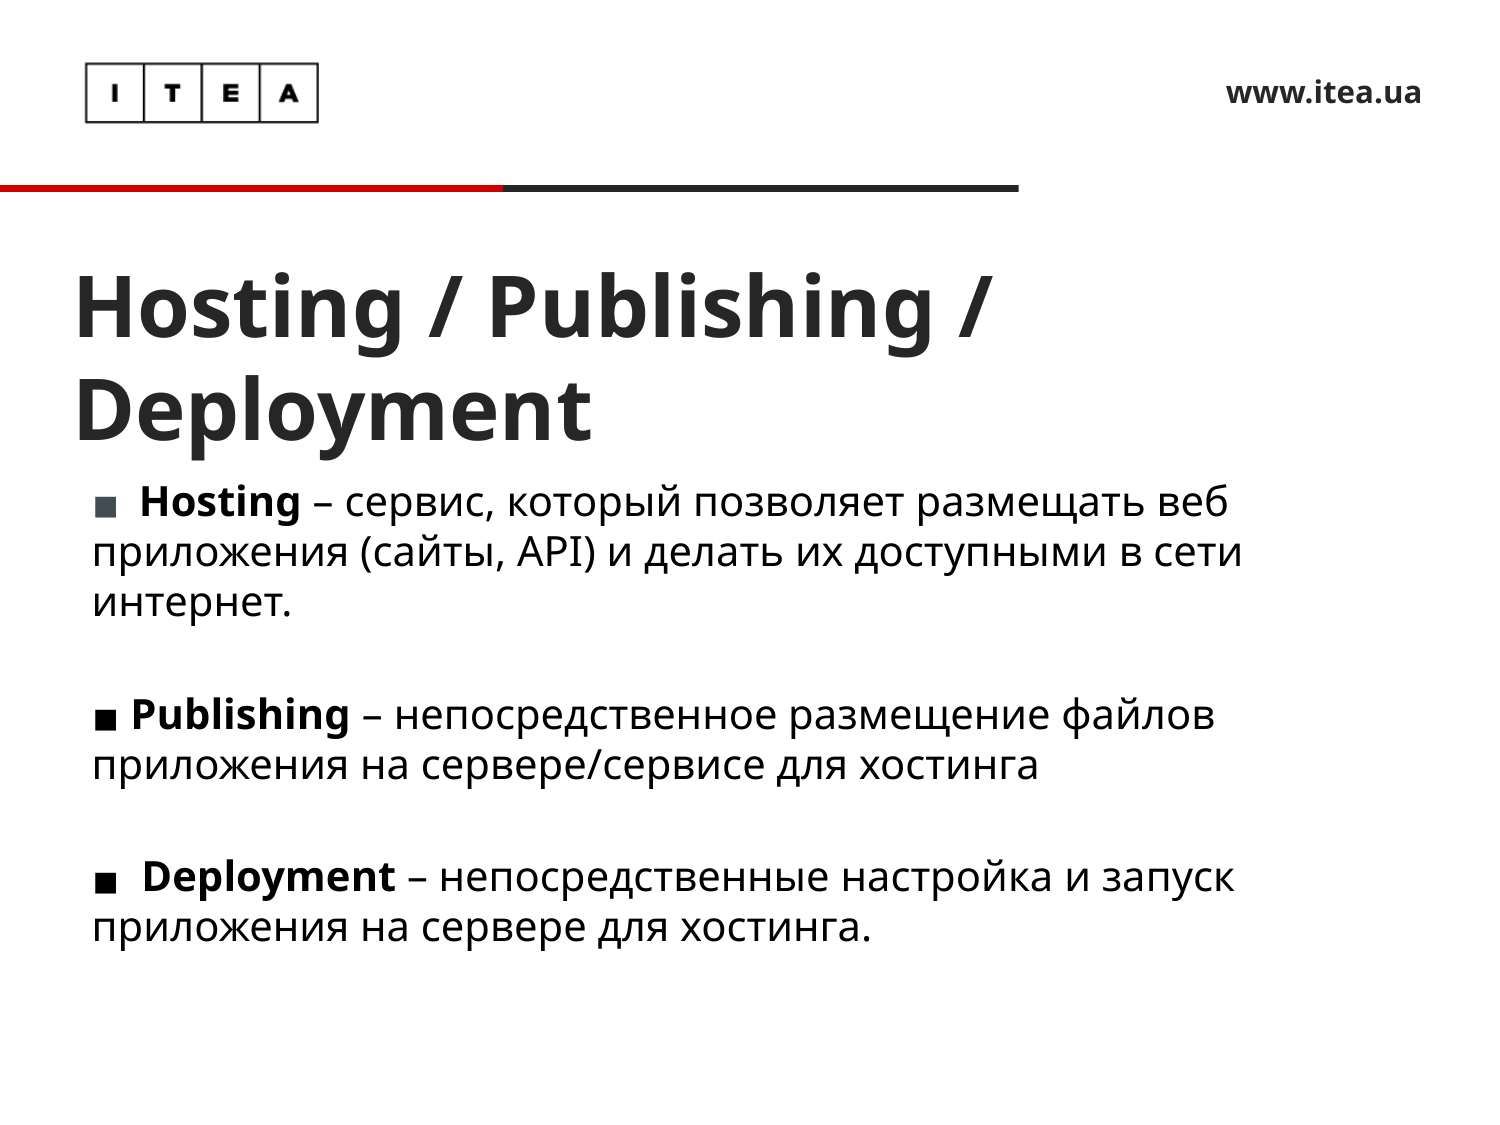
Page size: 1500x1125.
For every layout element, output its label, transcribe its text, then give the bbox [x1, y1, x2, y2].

picture [57, 49, 344, 133]
text_box Hosting – сервис, который позволяет размещать веб приложения (сайты, API) и делать их доступными в сети интернет. Publishing – непосредственное размещение файлов приложения на сервере/cервисе для хостинга Deployment – непосредственные настройка и запуск приложения на сервере для хостинга. [76, 414, 1419, 1011]
title Hosting / Publishing / Deployment [57, 261, 1443, 449]
text_box [503, 185, 1019, 192]
text_box www.itea.ua [1172, 66, 1477, 115]
text_box [0, 185, 503, 192]
